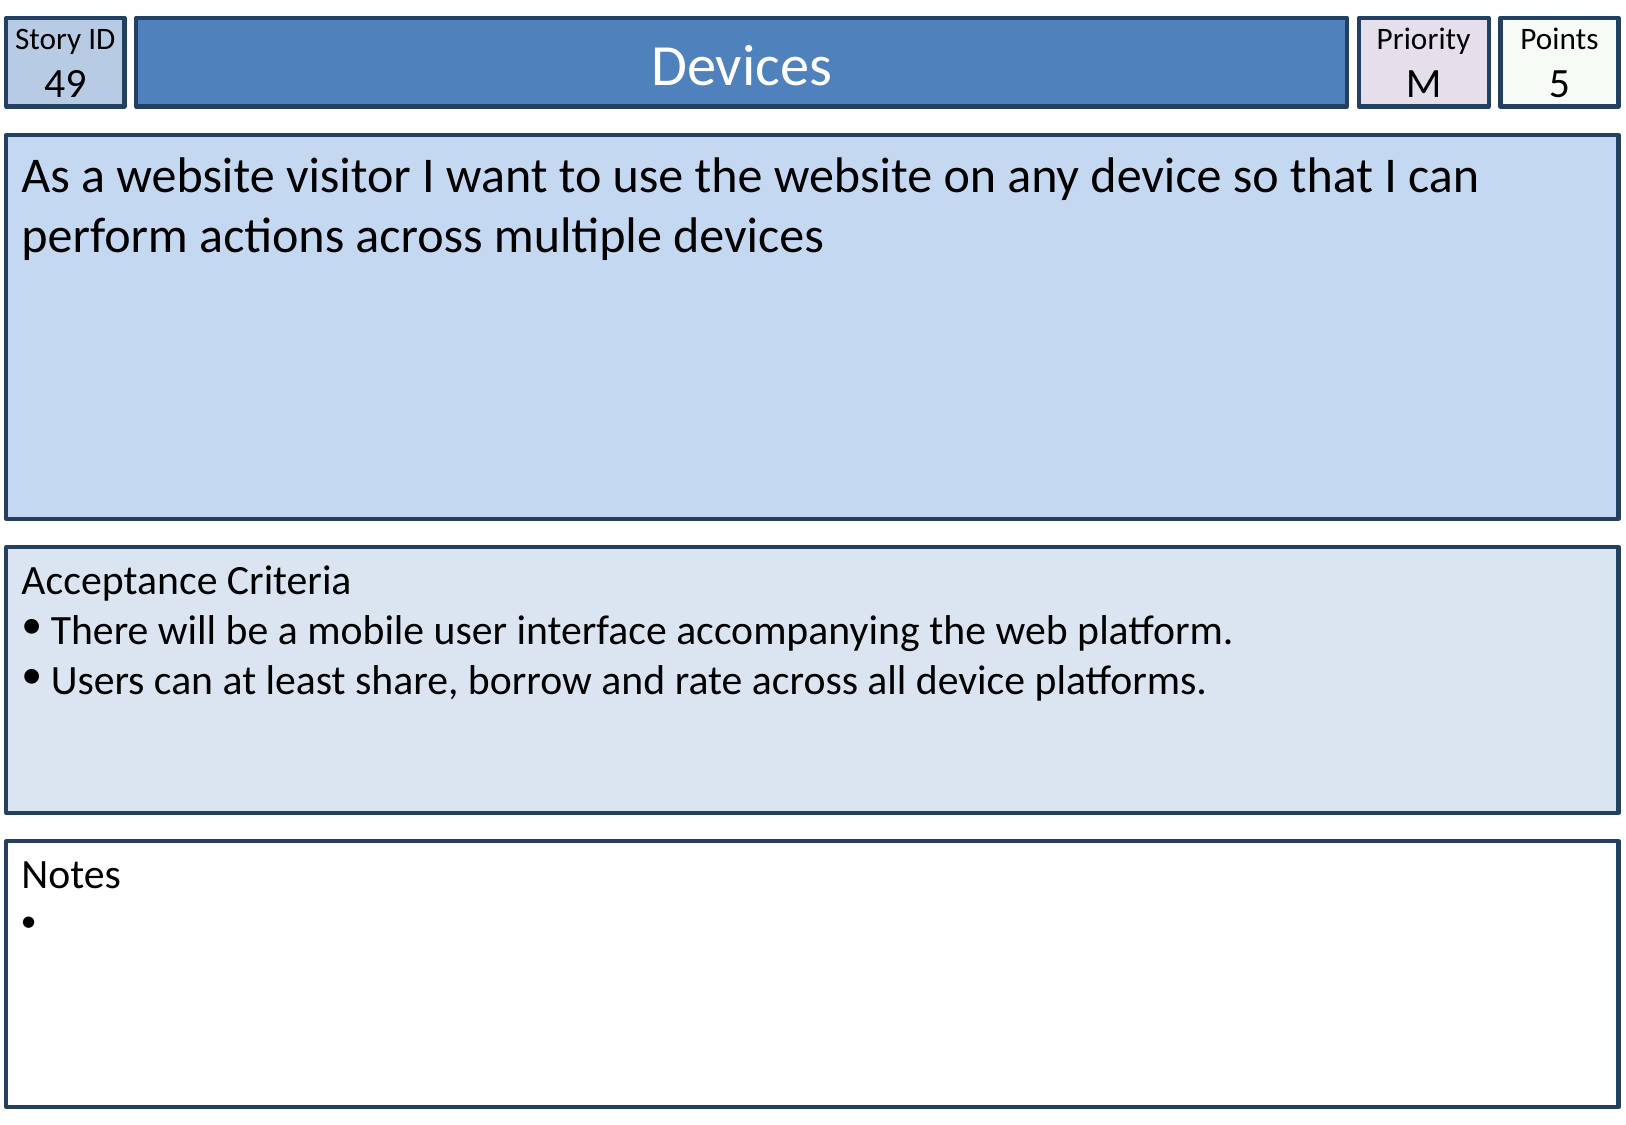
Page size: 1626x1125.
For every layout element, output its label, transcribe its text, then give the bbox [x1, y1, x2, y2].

text_box Priority M [1358, 17, 1489, 107]
text_box Acceptance Criteria There will be a mobile user interface accompanying the web platform. Users can at least share, borrow and rate across all device platforms. [6, 547, 1619, 813]
text_box Points 5 [1500, 17, 1619, 107]
text_box As a website visitor I want to use the website on any device so that I can perform actions across multiple devices [6, 134, 1619, 519]
text_box Story ID 49 [6, 17, 125, 107]
text_box Devices [136, 17, 1347, 107]
text_box Notes [6, 841, 1619, 1107]
